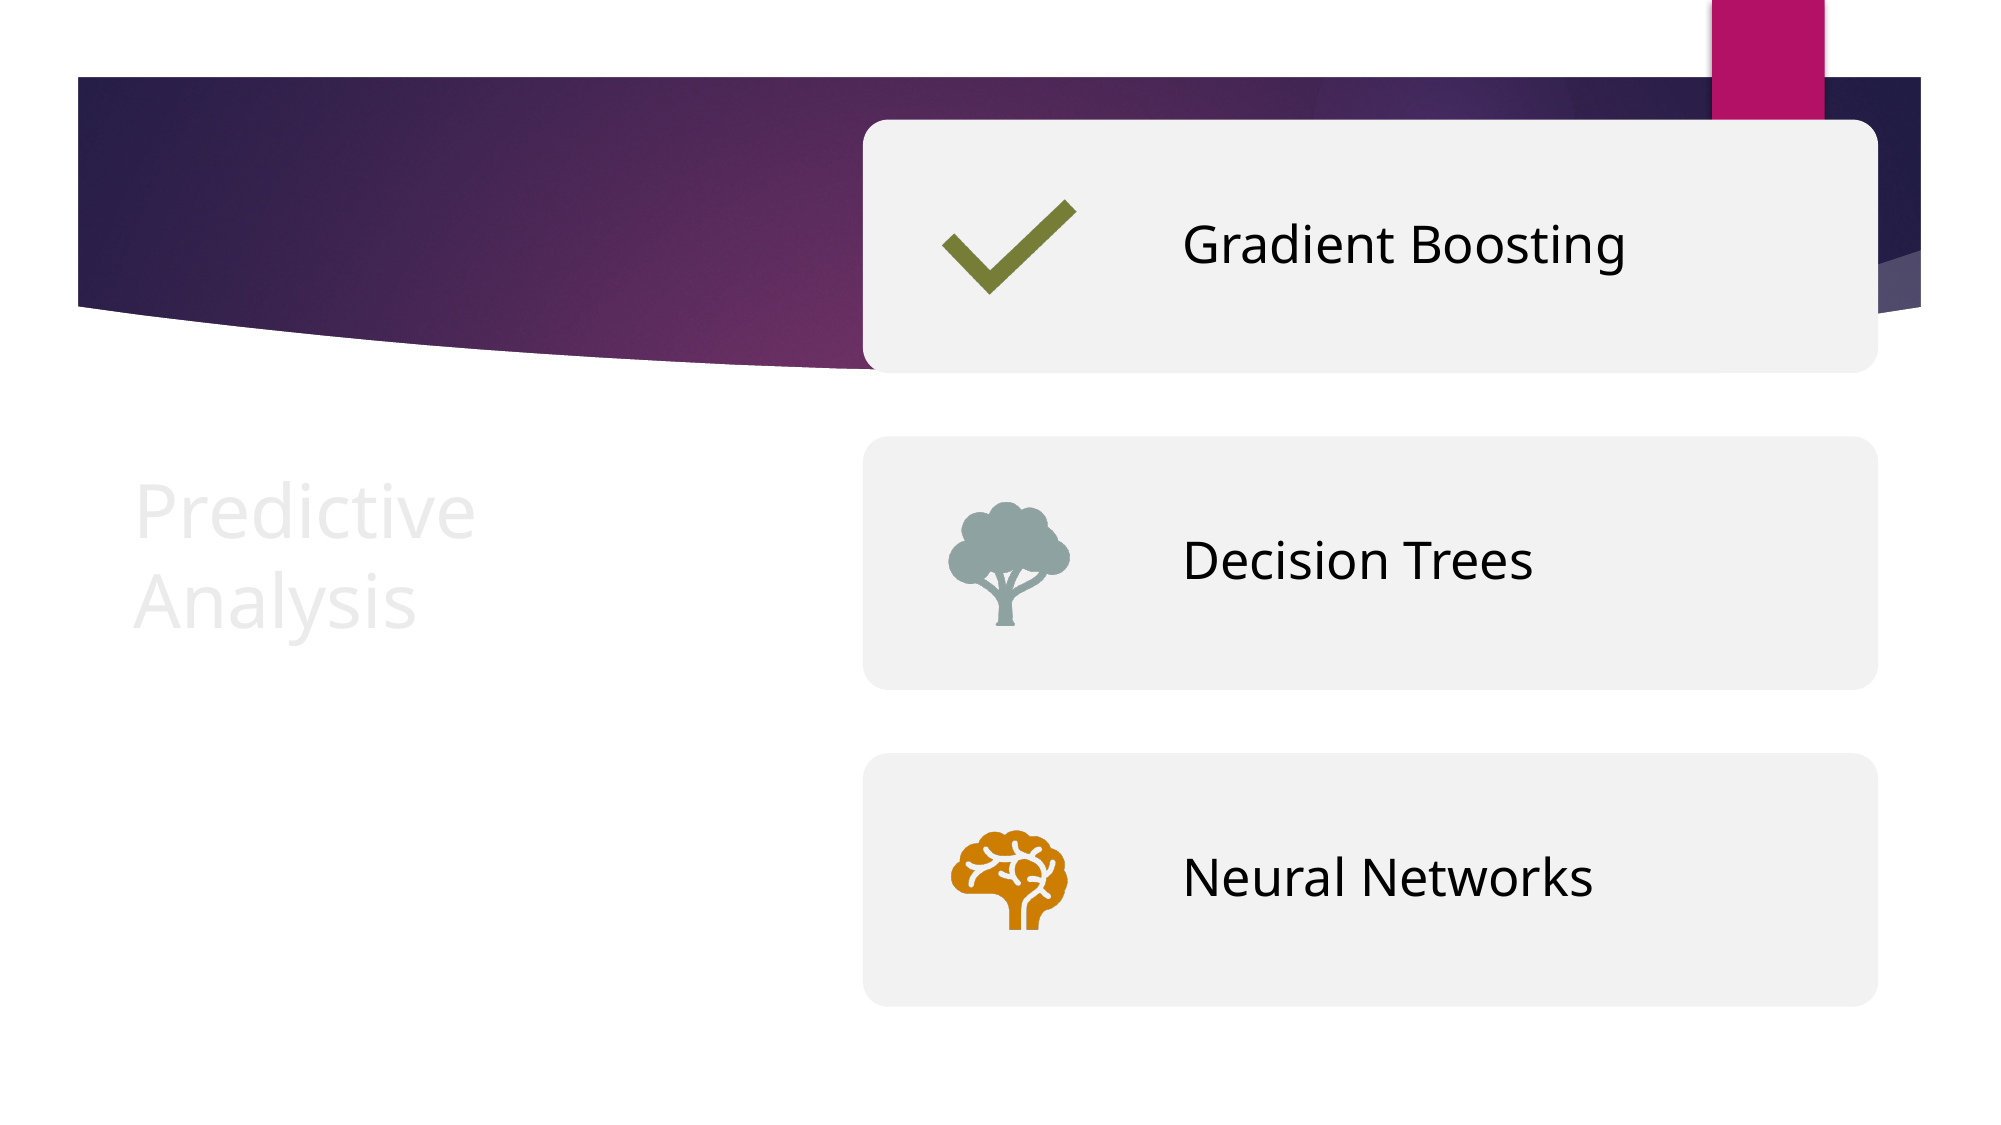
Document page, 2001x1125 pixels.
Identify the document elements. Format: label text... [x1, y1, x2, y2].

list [862, 119, 1879, 1008]
title Predictive Analysis [118, 101, 628, 1006]
